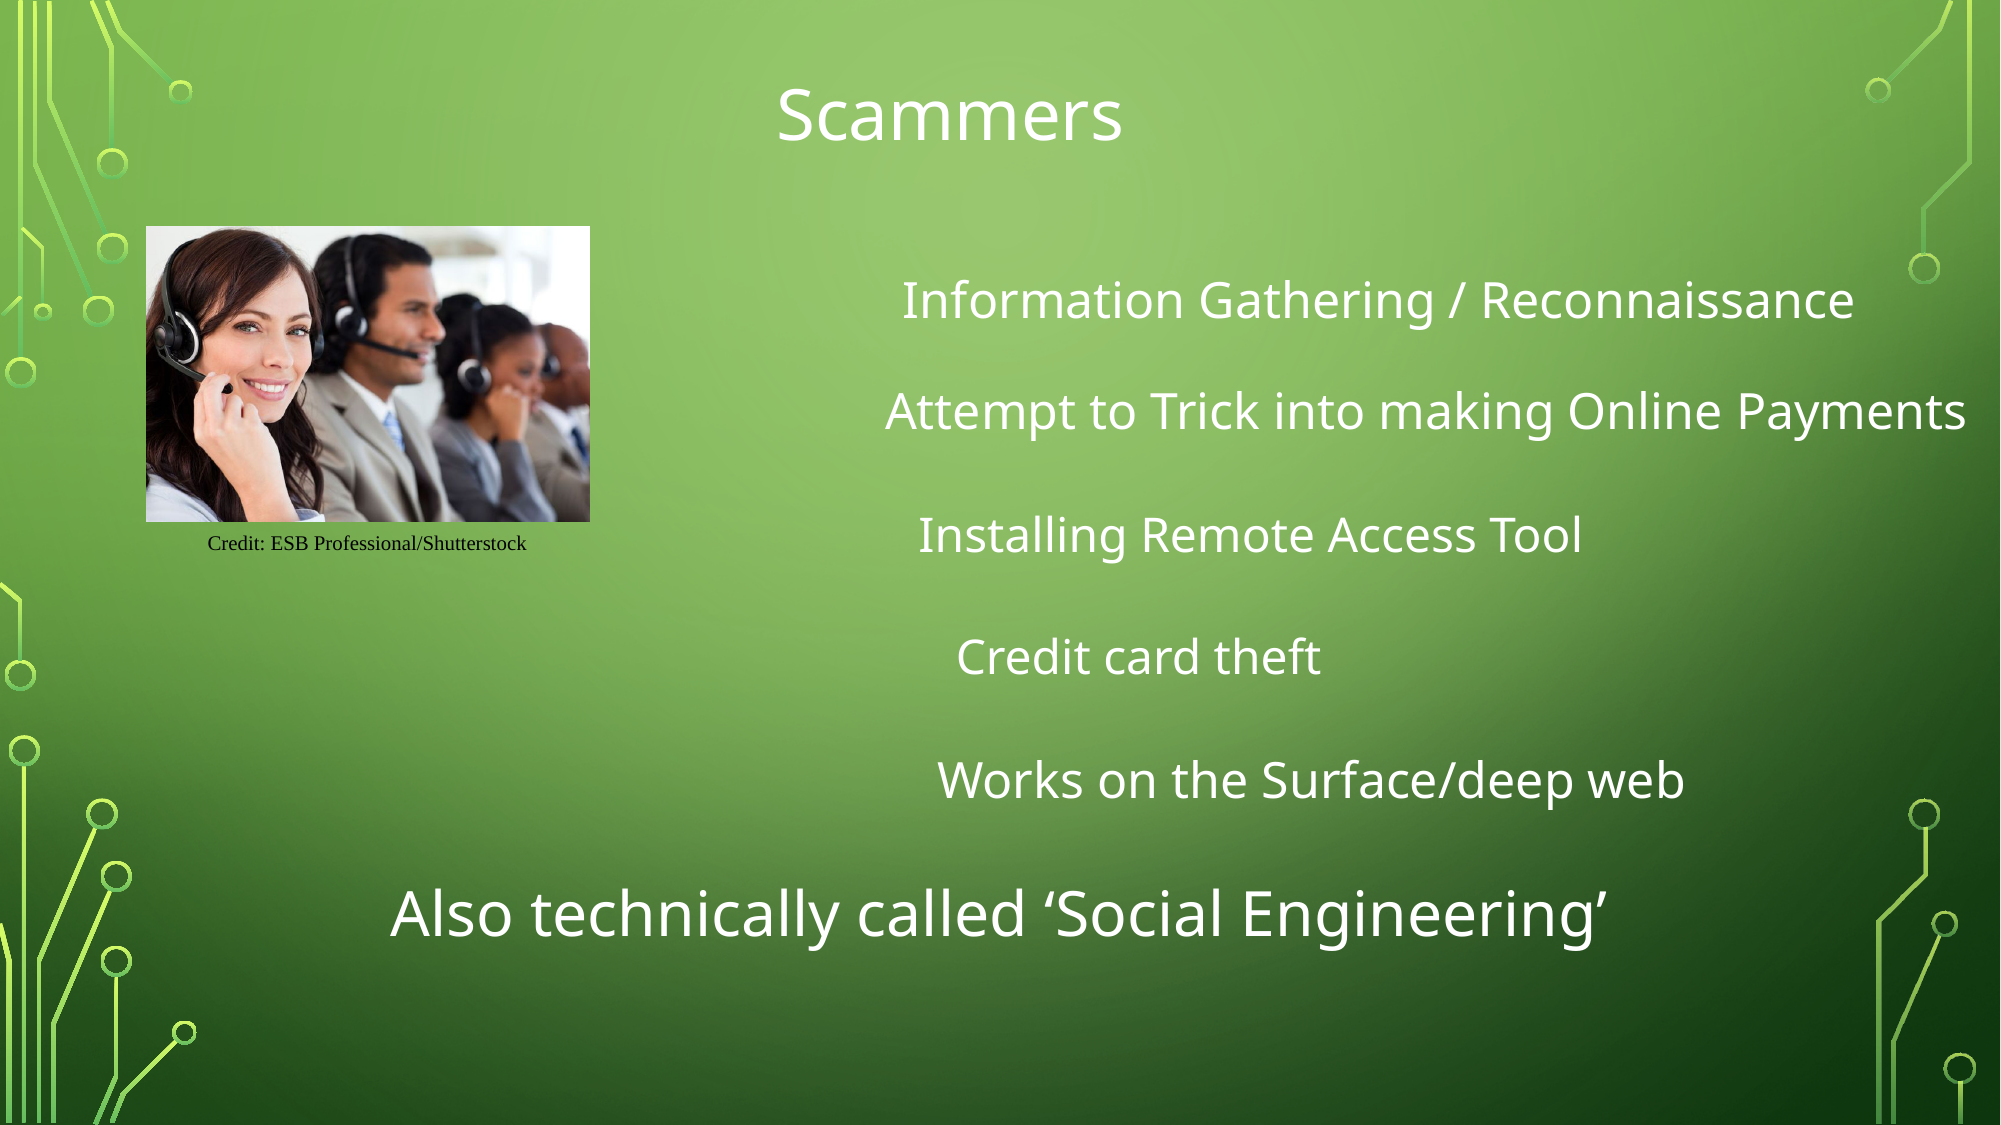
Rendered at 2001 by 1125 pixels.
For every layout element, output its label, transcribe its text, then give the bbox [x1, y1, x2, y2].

text_box Also technically called ‘Social Engineering’ [375, 866, 1625, 956]
text_box Credit card theft [941, 619, 1337, 692]
text_box Installing Remote Access Tool [903, 497, 1600, 570]
text_box Information Gathering / Reconnaissance [888, 260, 1885, 336]
text_box Scammers [761, 62, 1158, 163]
picture [145, 226, 590, 523]
text_box Attempt to Trick into making Online Payments [870, 371, 1983, 447]
text_box Works on the Surface/deep web [922, 741, 1702, 817]
text_box Credit: ESB Professional/Shutterstock [192, 523, 542, 562]
